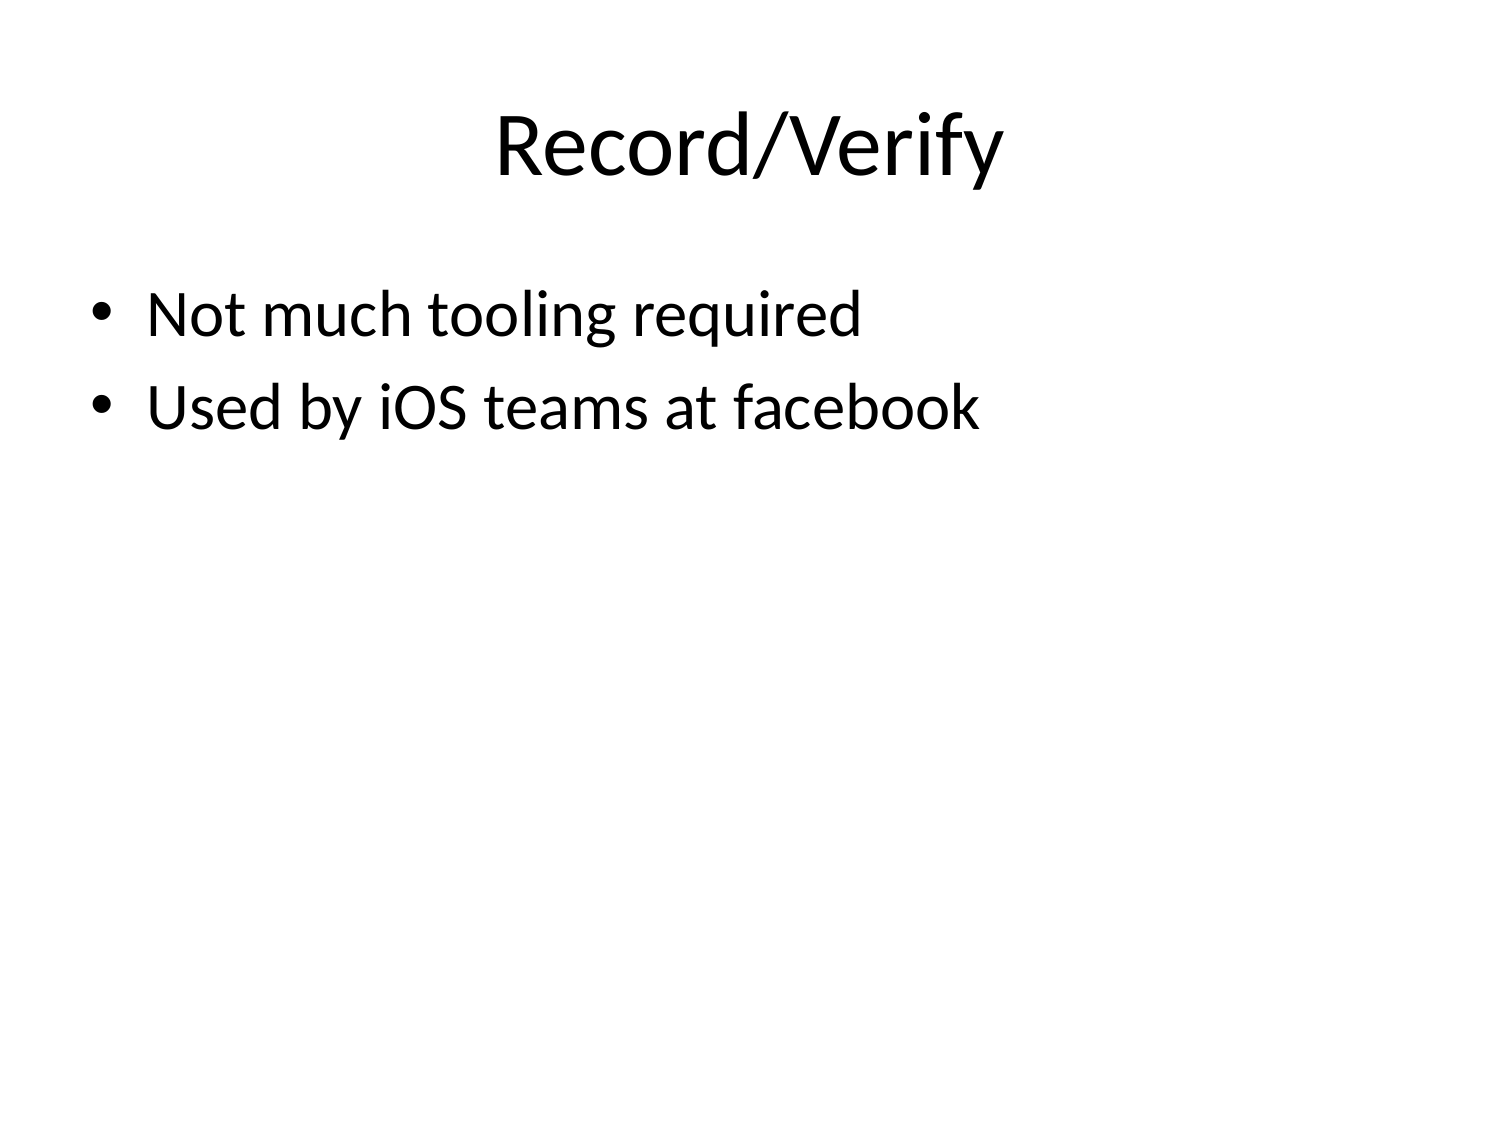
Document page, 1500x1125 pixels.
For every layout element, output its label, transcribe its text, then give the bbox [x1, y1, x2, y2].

title Record/Verify [75, 45, 1425, 233]
list Not much tooling required Used by iOS teams at facebook [75, 262, 1425, 1005]
